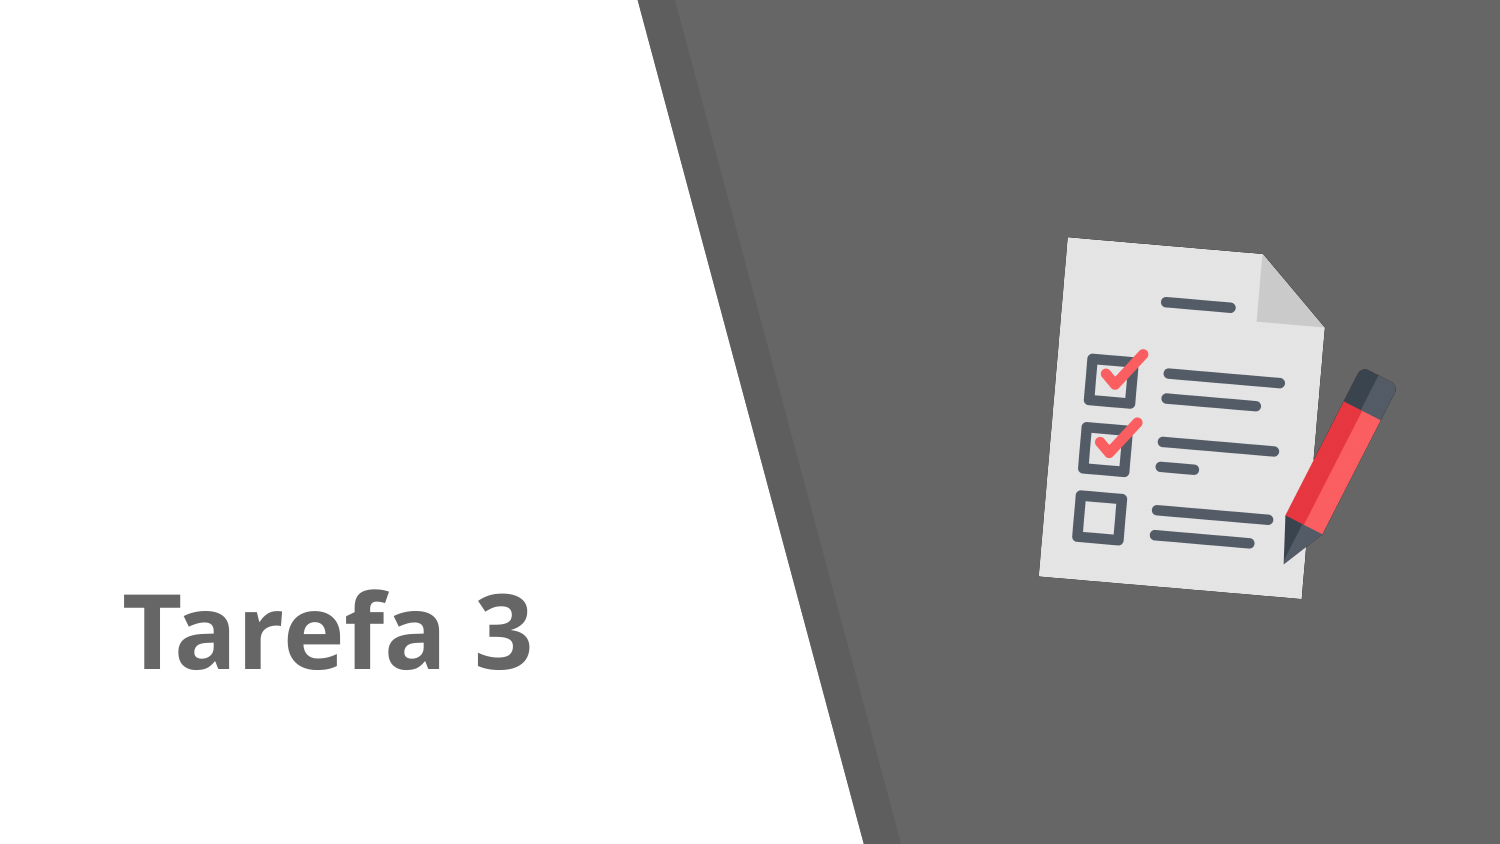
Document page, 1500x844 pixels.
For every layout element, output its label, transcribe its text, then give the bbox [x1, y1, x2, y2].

title Tarefa 3 [108, 439, 563, 706]
picture [1039, 238, 1406, 606]
